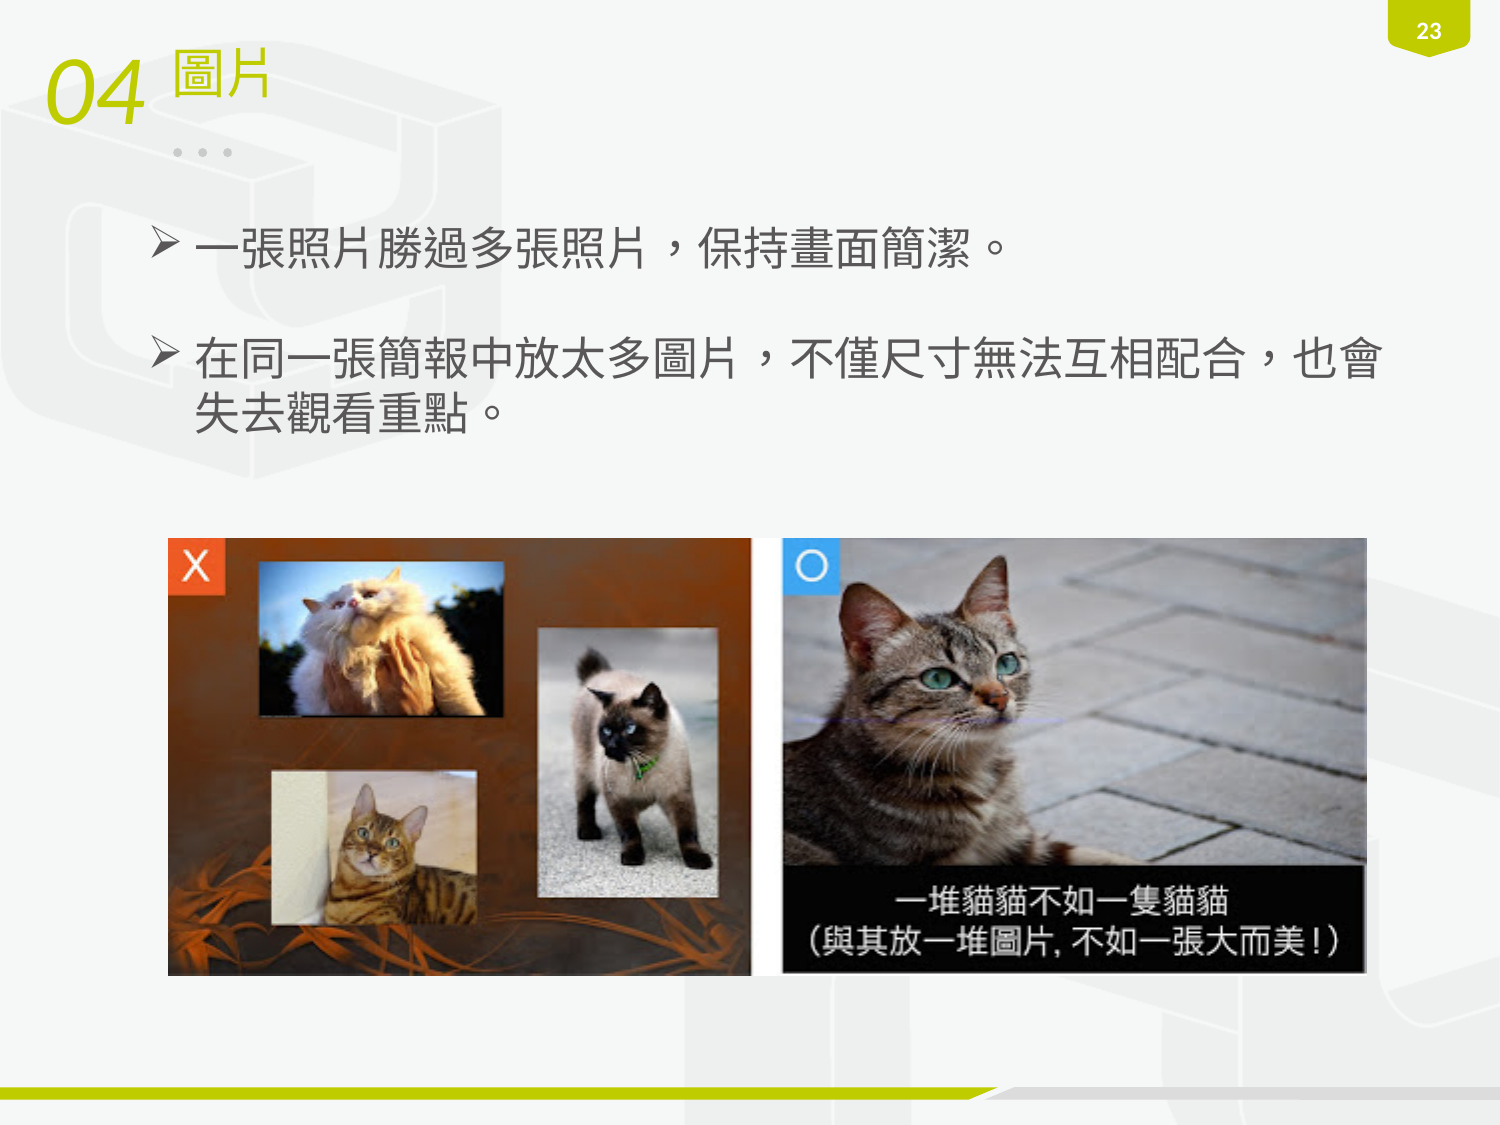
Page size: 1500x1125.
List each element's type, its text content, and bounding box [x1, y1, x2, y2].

title 圖片 [171, 54, 845, 90]
list 一張照片勝過多張照片，保持畫面簡潔。 在同一張簡報中放太多圖片，不僅尺寸無法互相配合，也會失去觀看重點。 [147, 219, 1388, 858]
slide_number 23 [1387, 0, 1471, 60]
list 04 [41, 30, 148, 138]
picture [0, 0, 1500, 1125]
